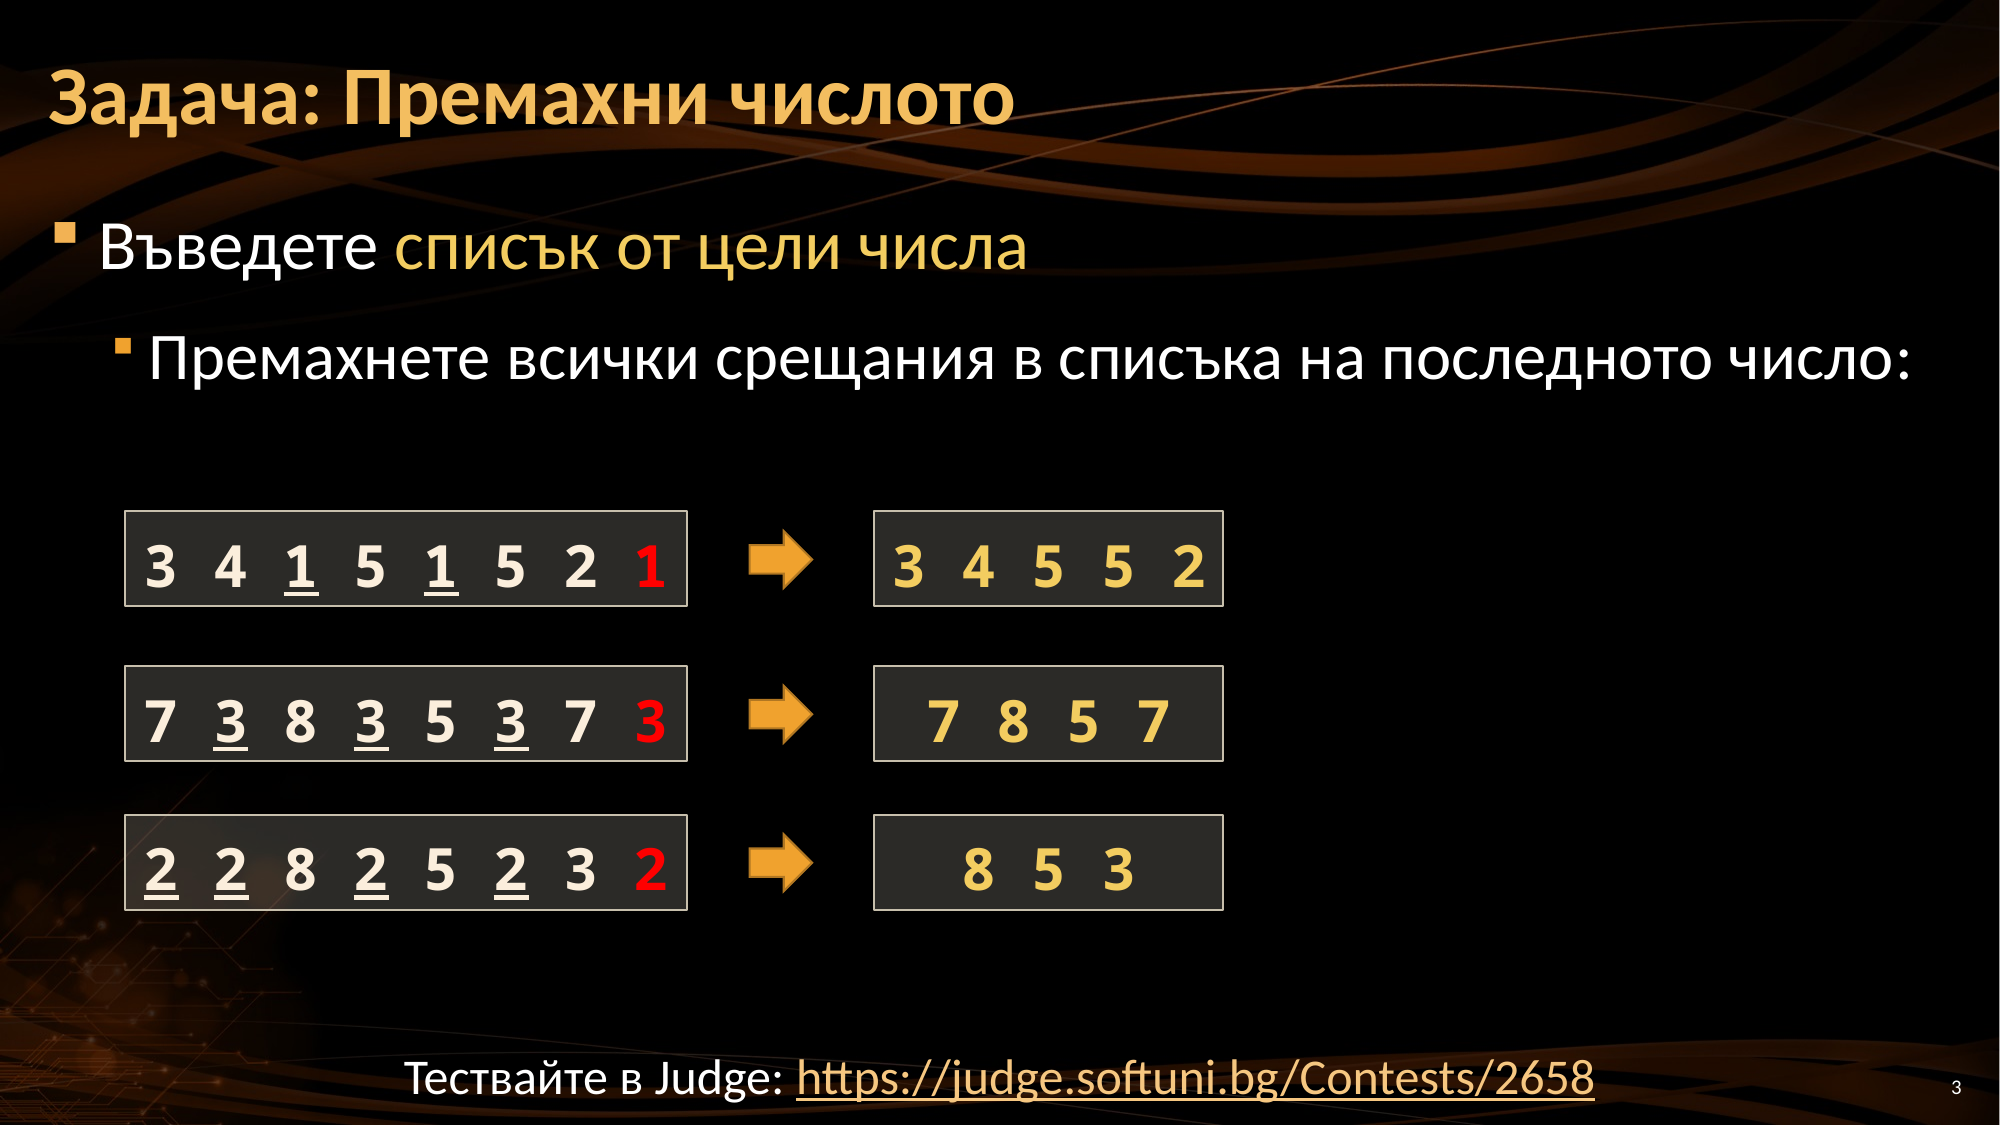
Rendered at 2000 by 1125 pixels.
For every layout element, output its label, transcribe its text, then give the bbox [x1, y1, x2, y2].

text_box 8 5 3 [873, 814, 1224, 910]
picture [0, 0, 2000, 1125]
slide_number 3 [1897, 1070, 1968, 1103]
title Задача: Премахни числото [30, 6, 1968, 189]
text_box 7 3 8 3 5 3 7 3 [124, 666, 688, 762]
text_box [748, 683, 814, 746]
text_box [748, 831, 814, 894]
text_box [748, 528, 814, 591]
list Въведете списък от цели числа Премахнете всички срещания в списъка на последното число: [31, 189, 1968, 1103]
text_box 3 4 5 5 2 [873, 511, 1224, 607]
text_box 2 2 8 2 5 2 3 2 [124, 814, 688, 910]
text_box 3 4 1 5 1 5 2 1 [124, 511, 688, 607]
text_box 7 8 5 7 [873, 665, 1224, 762]
text_box Тествайте в Judge: https://judge.softuni.bg/Contests/2658 [389, 1036, 1611, 1112]
